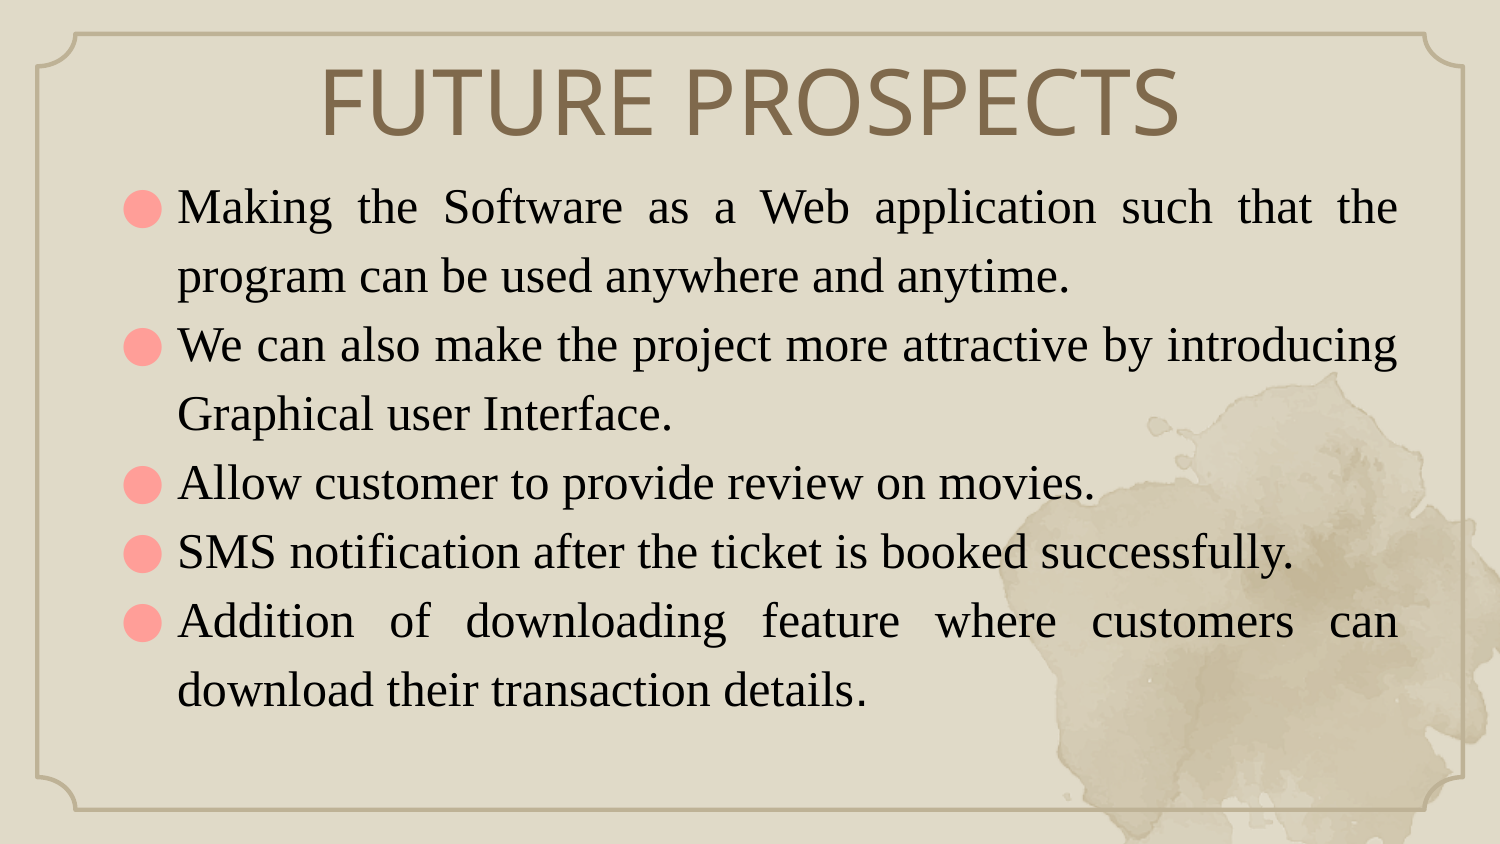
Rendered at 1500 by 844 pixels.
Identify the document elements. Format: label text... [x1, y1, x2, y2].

title FUTURE PROSPECTS [86, 50, 1414, 149]
subtitle Making the Software as a Web application such that the program can be used anywhere and anytime. We can also make the project more attractive by introducing Graphical user Interface. Allow customer to provide review on movies. SMS notification after the ticket is booked successfully. Addition of downloading feature where customers can download their transaction details. [87, 177, 1415, 772]
